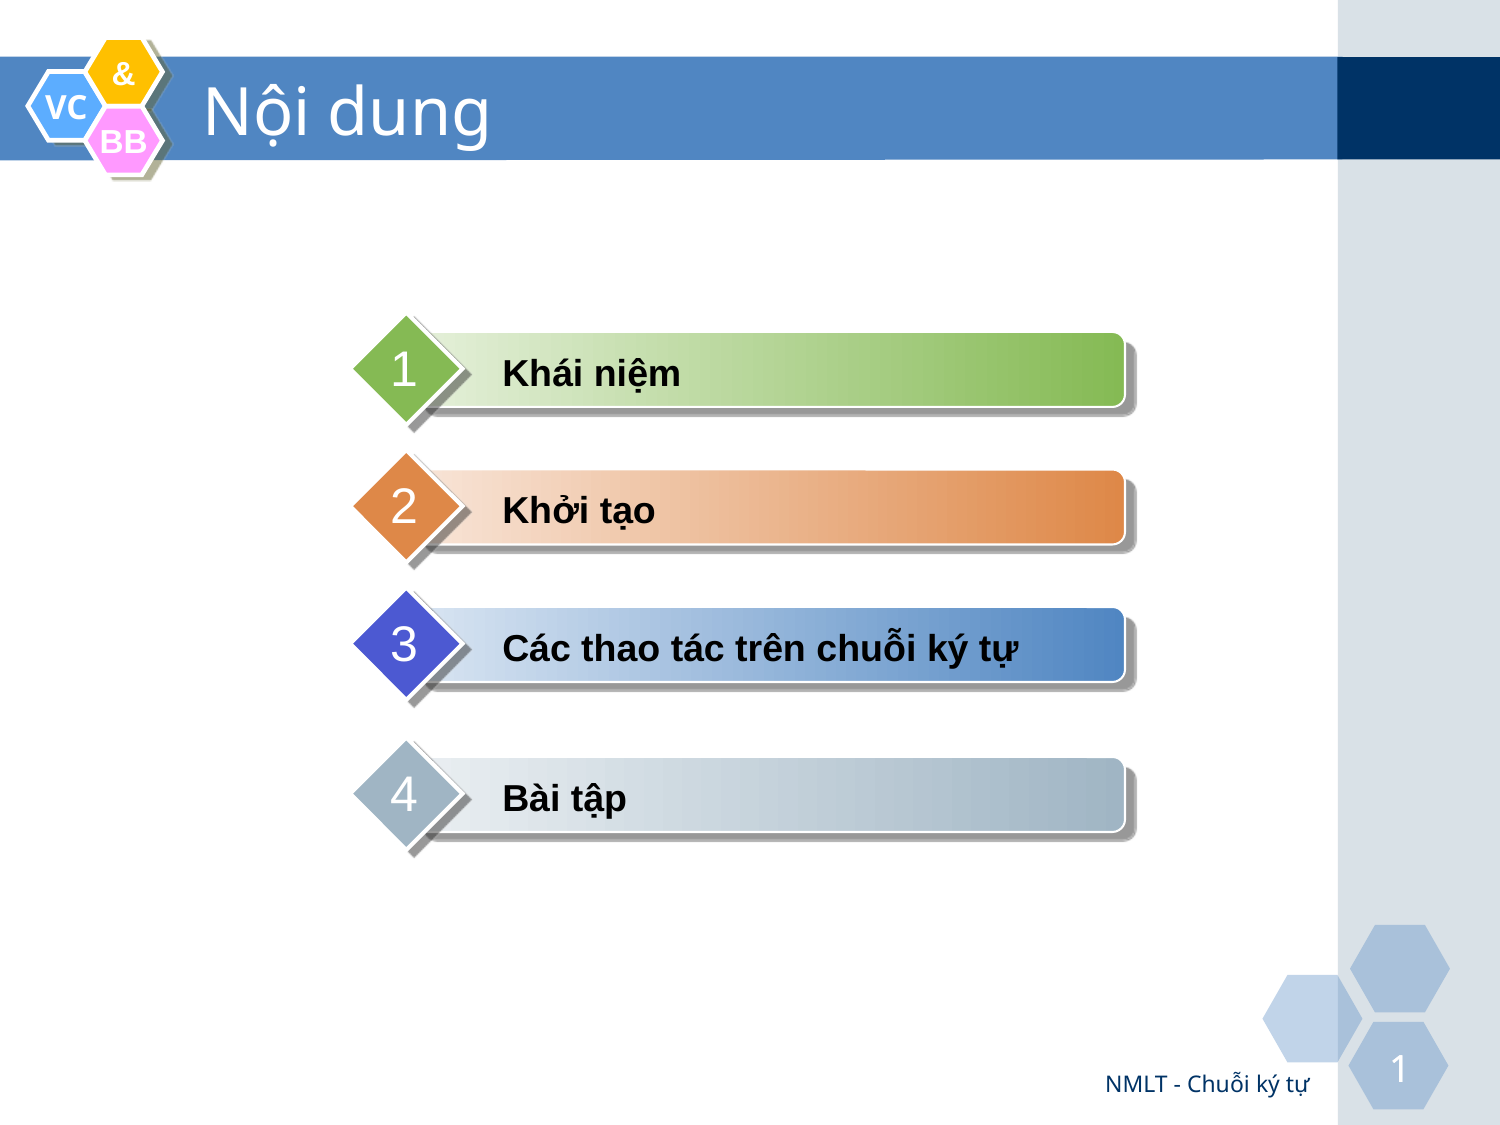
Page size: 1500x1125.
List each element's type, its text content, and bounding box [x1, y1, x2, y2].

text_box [349, 587, 1126, 701]
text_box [349, 312, 1126, 426]
footer NMLT - Chuỗi ký tự [849, 1062, 1326, 1101]
title Nội dung [187, 62, 1288, 156]
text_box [349, 737, 1126, 851]
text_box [349, 449, 1126, 563]
